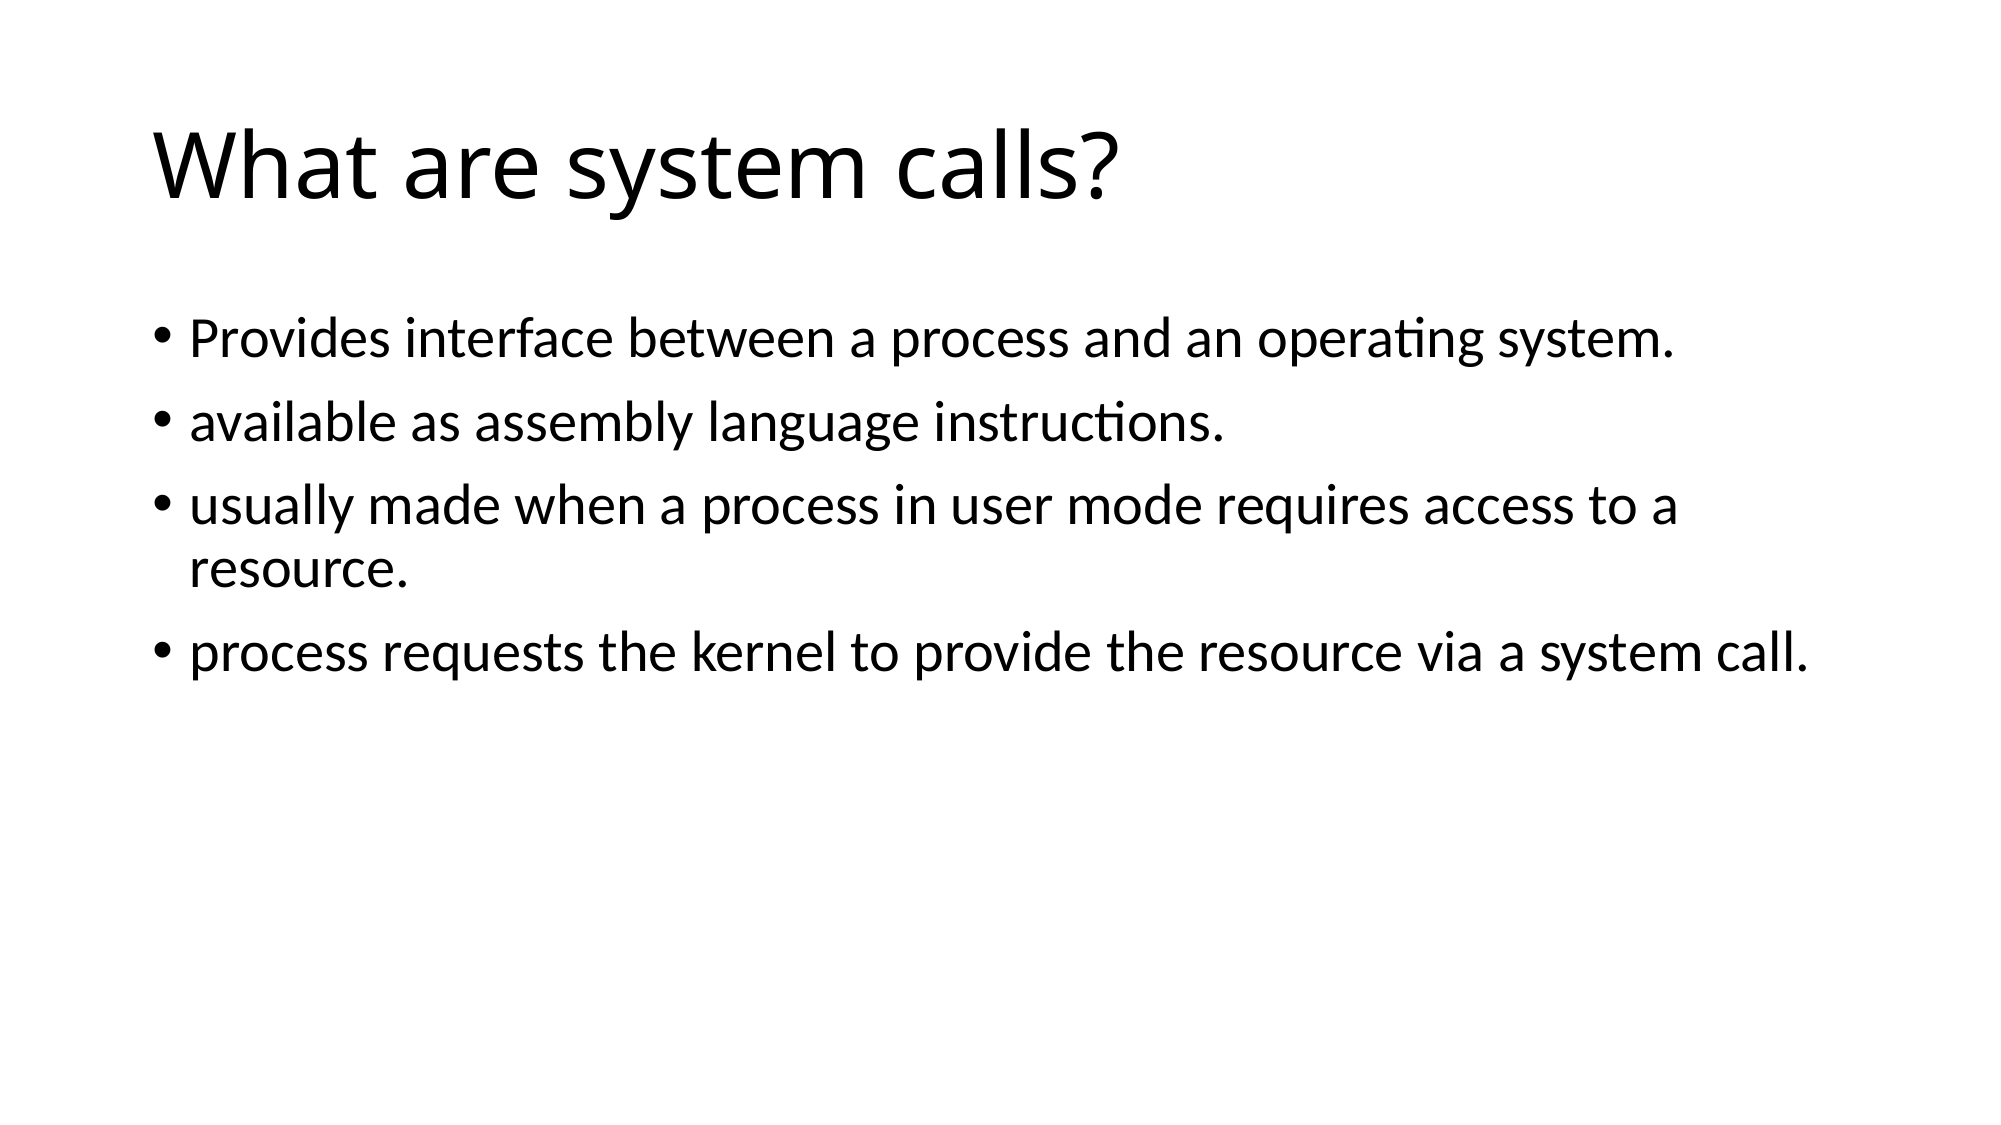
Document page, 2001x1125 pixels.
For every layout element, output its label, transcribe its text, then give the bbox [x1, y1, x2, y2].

list Provides interface between a process and an operating system. available as assembly language instructions. usually made when a process in user mode requires access to a resource. process requests the kernel to provide the resource via a system call. [137, 299, 1863, 1014]
title What are system calls? [137, 59, 1863, 278]
